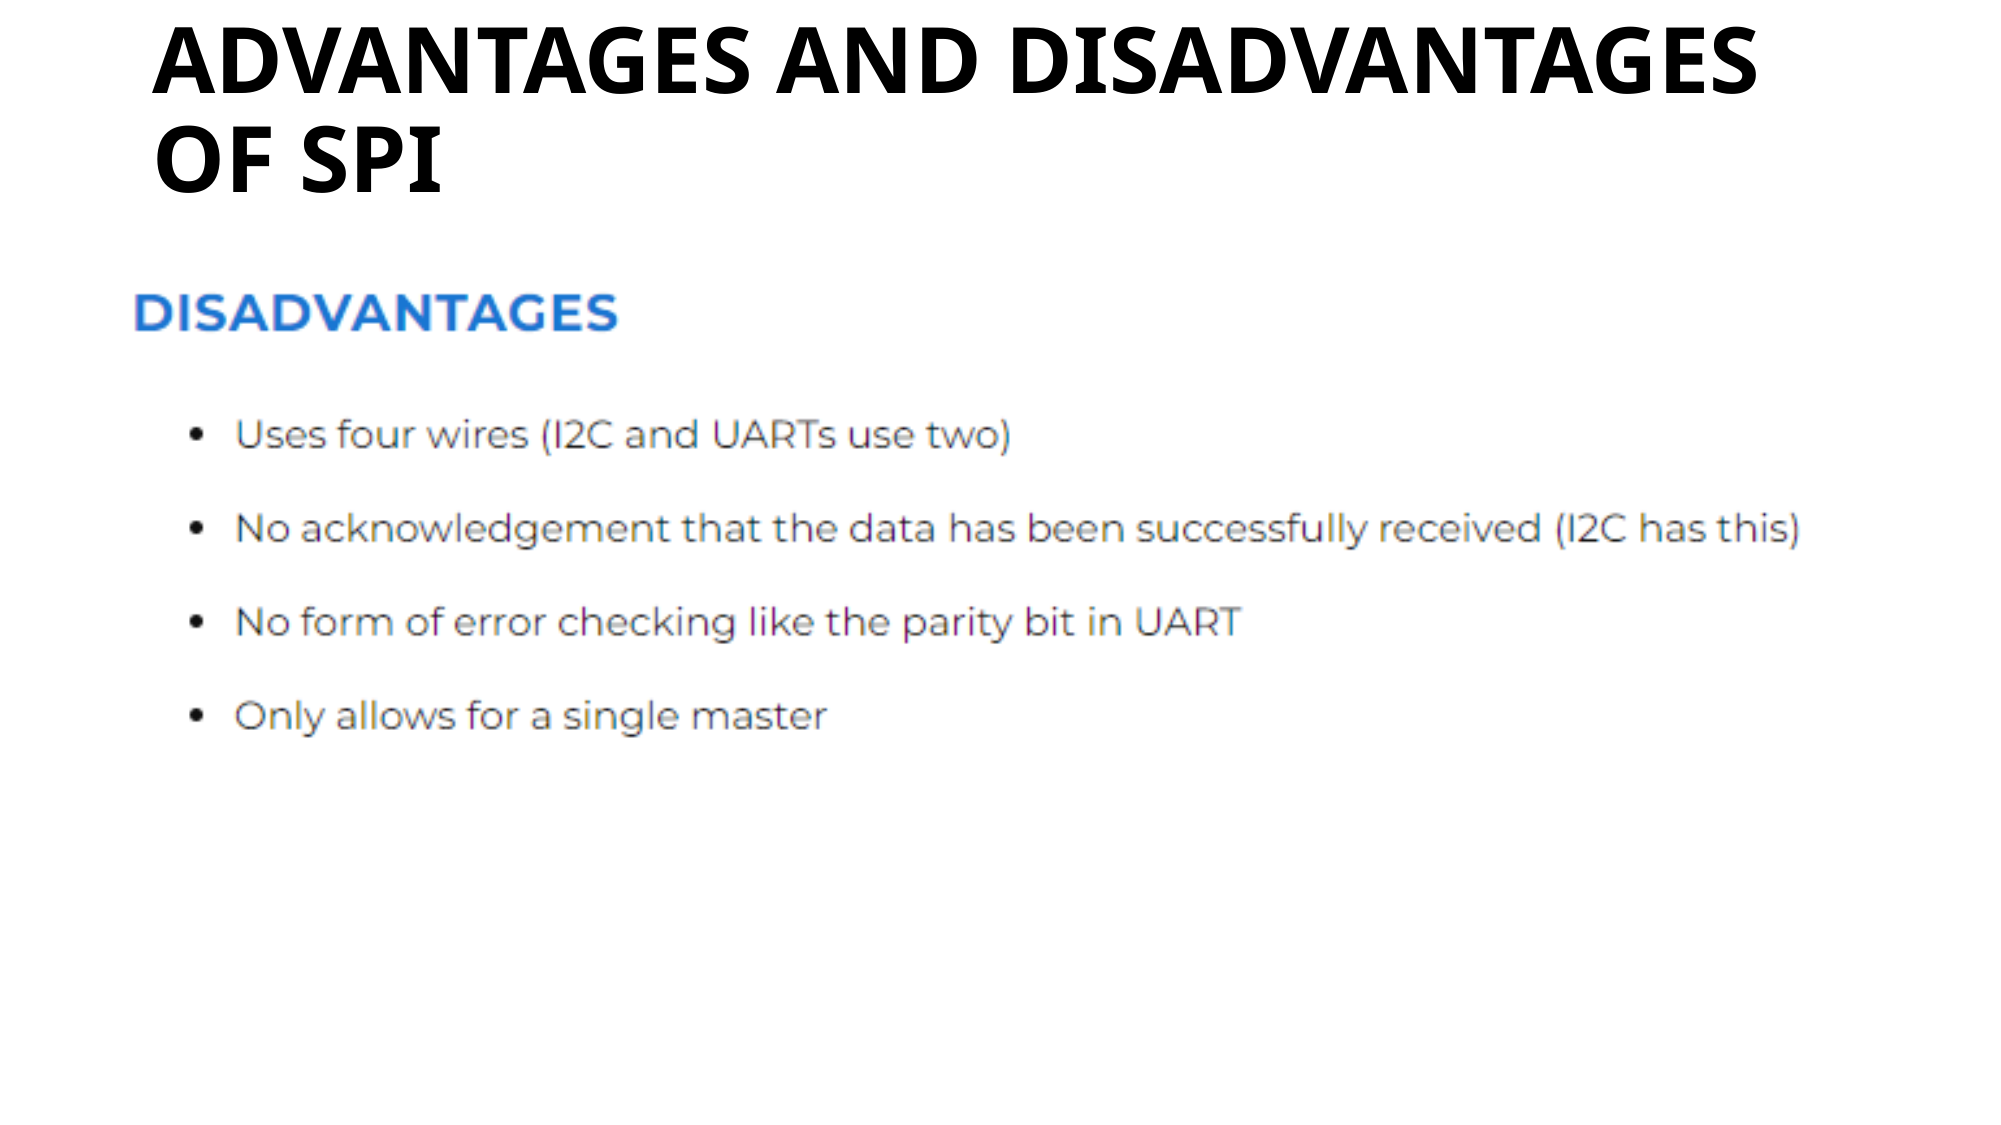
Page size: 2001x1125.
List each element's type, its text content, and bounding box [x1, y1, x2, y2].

picture [97, 277, 1907, 782]
title ADVANTAGES AND DISADVANTAGES OF SPI [137, 59, 1863, 277]
